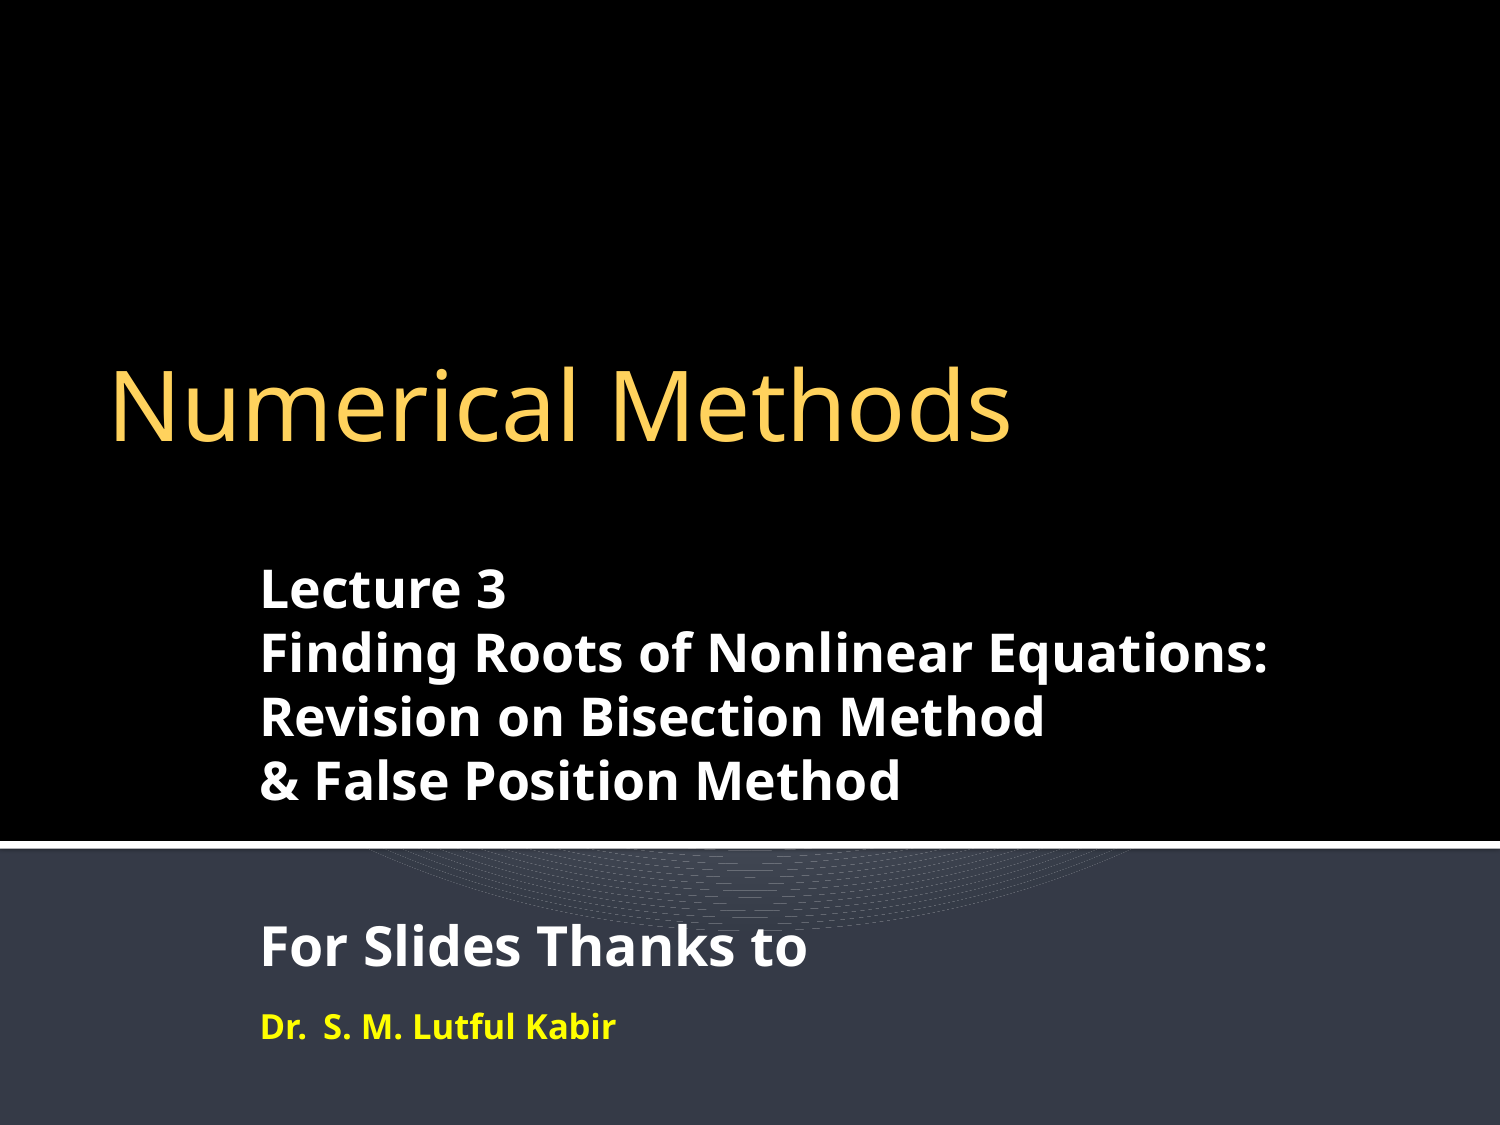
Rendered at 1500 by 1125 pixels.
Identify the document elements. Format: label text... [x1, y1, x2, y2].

text_box Lecture 3 Finding Roots of Nonlinear Equations: Revision on Bisection Method & False Position Method For Slides Thanks to Dr. S. M. Lutful Kabir [244, 554, 1413, 1094]
text_box Numerical Methods [87, 215, 1413, 462]
